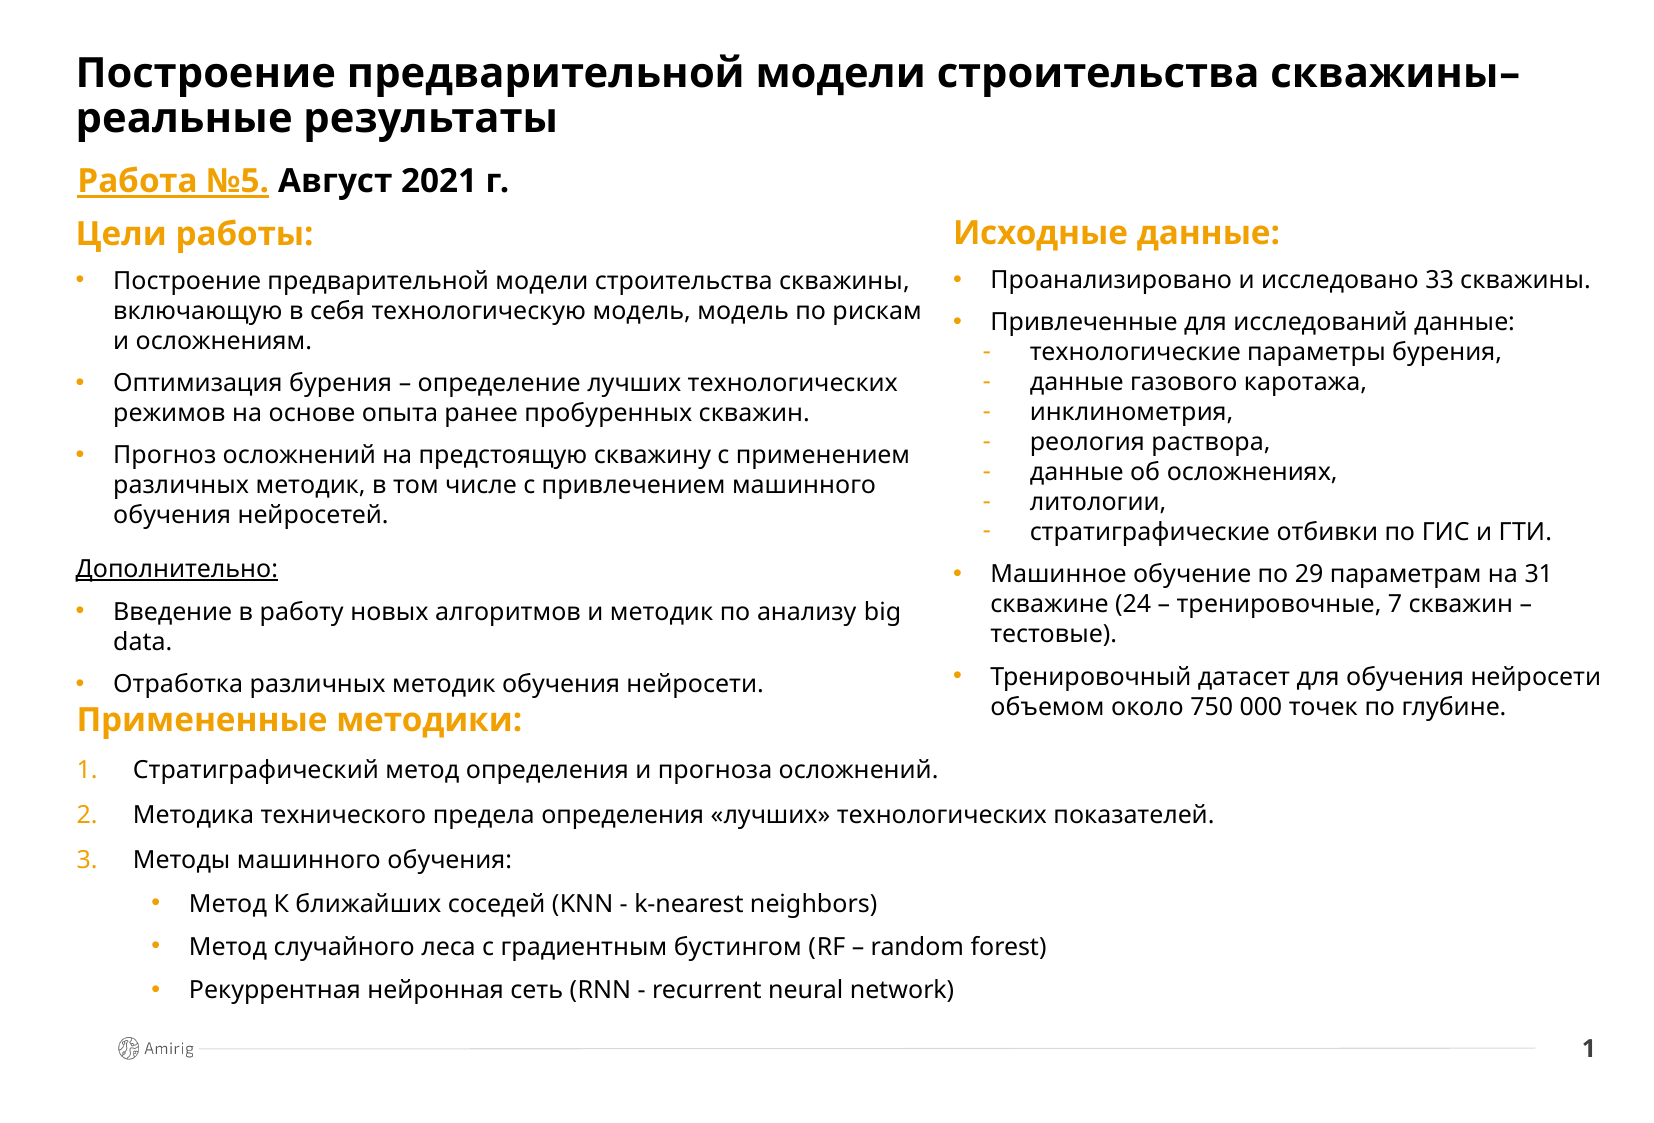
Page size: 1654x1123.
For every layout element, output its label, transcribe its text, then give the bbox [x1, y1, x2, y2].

text_box Работа №5. Август 2021 г. [77, 155, 738, 218]
text_box Цели работы: Построение предварительной модели строительства скважины, включающую в себя технологическую модель, модель по рискам и осложнениям. Оптимизация бурения – определение лучших технологических режимов на основе опыта ранее пробуренных скважин. Прогноз осложнений на предстоящую скважину с применением различных методик, в том числе с привлечением машинного обучения нейросетей. Дополнительно: Введение в работу новых алгоритмов и методик по анализу big data. Отработка различных методик обучения нейросети. [75, 207, 942, 713]
slide_number 1 [1537, 975, 1597, 1123]
text_box Исходные данные: Проанализировано и исследовано 33 скважины. Привлеченные для исследований данные: технологические параметры бурения, данные газового каротажа, инклинометрия, реология раствора, данные об осложнениях, литологии, стратиграфические отбивки по ГИС и ГТИ. Машинное обучение по 29 параметрам на 31 скважине (24 – тренировочные, 7 скважин – тестовые). Тренировочный датасет для обучения нейросети объемом около 750 000 точек по глубине. [953, 207, 1654, 739]
text_box Примененные методики: Стратиграфический метод определения и прогноза осложнений. Методика технического предела определения «лучших» технологических показателей. Методы машинного обучения: Метод К ближайших соседей (KNN - k-nearest neighbors) Метод случайного леса с градиентным бустингом (RF – random forest) Рекуррентная нейронная сеть (RNN - recurrent neural network) [76, 693, 1247, 999]
picture [118, 1036, 194, 1060]
text_box Построение предварительной модели строительства скважины– реальные результаты [75, 51, 1557, 190]
